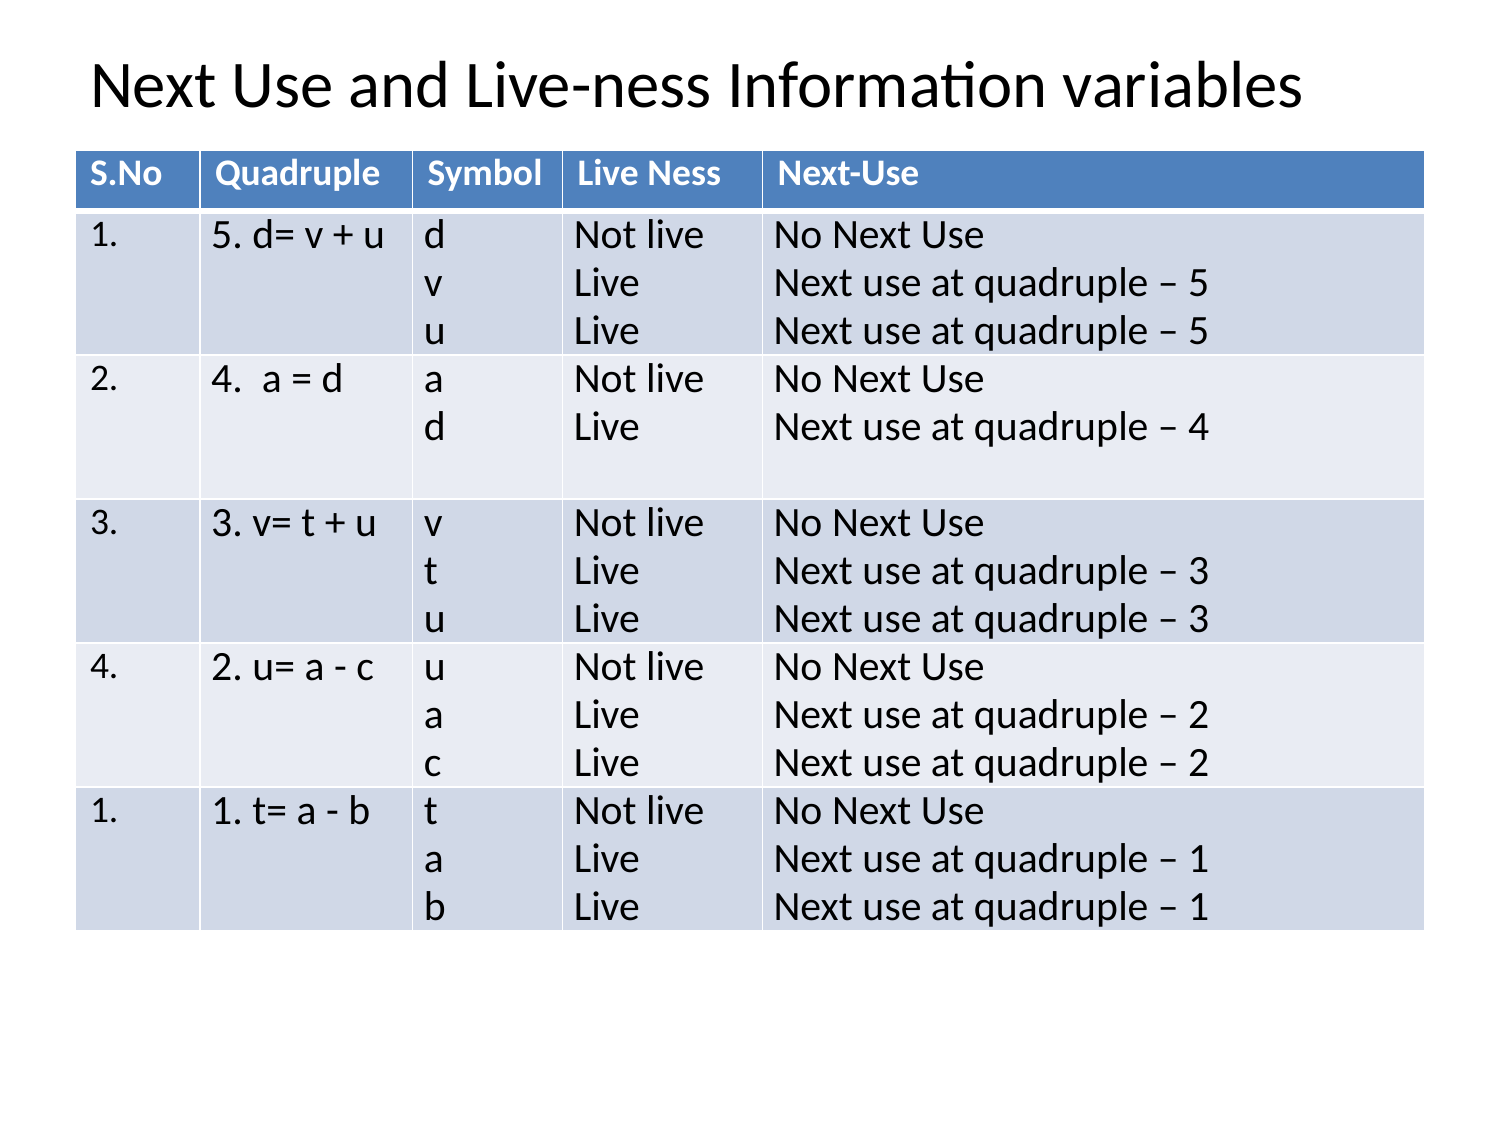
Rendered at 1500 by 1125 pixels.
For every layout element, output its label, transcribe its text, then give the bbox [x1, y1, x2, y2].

title Next Use and Live-ness Information variables [75, 24, 1425, 138]
table_header Live Ness [563, 151, 762, 208]
table_cell 1. t= a - b [201, 788, 412, 930]
table_cell Not live Live Live [563, 500, 762, 642]
table_cell 1. [76, 788, 199, 930]
table_cell No Next Use Next use at quadruple – 2 Next use at quadruple – 2 [763, 644, 1424, 786]
table_header Symbol [413, 151, 562, 208]
table_header Quadruple [201, 151, 412, 208]
table_header Next-Use [763, 151, 1424, 208]
table_cell Not live Live Live [563, 788, 762, 930]
table_cell 5. d= v + u [201, 214, 412, 354]
table_header S.No [76, 151, 199, 208]
table_cell 2. [76, 356, 199, 498]
table_cell Not live Live Live [563, 214, 762, 354]
table_cell d v u [413, 214, 562, 354]
table_cell 4. a = d [201, 356, 412, 498]
table_cell 3. v= t + u [201, 500, 412, 642]
table_cell 4. [76, 644, 199, 786]
table_cell No Next Use Next use at quadruple – 3 Next use at quadruple – 3 [763, 500, 1424, 642]
table_cell v t u [413, 500, 562, 642]
table_cell u a c [413, 644, 562, 786]
table_cell 1. [76, 214, 199, 354]
table_cell a d [413, 356, 562, 498]
table_cell 3. [76, 500, 199, 642]
table_cell No Next Use Next use at quadruple – 4 [763, 356, 1424, 498]
table_cell t a b [413, 788, 562, 930]
table_cell No Next Use Next use at quadruple – 5 Next use at quadruple – 5 [763, 214, 1424, 354]
table_cell No Next Use Next use at quadruple – 1 Next use at quadruple – 1 [763, 788, 1424, 930]
table_cell Not live Live Live [563, 644, 762, 786]
table_cell 2. u= a - c [201, 644, 412, 786]
table_cell Not live Live [563, 356, 762, 498]
